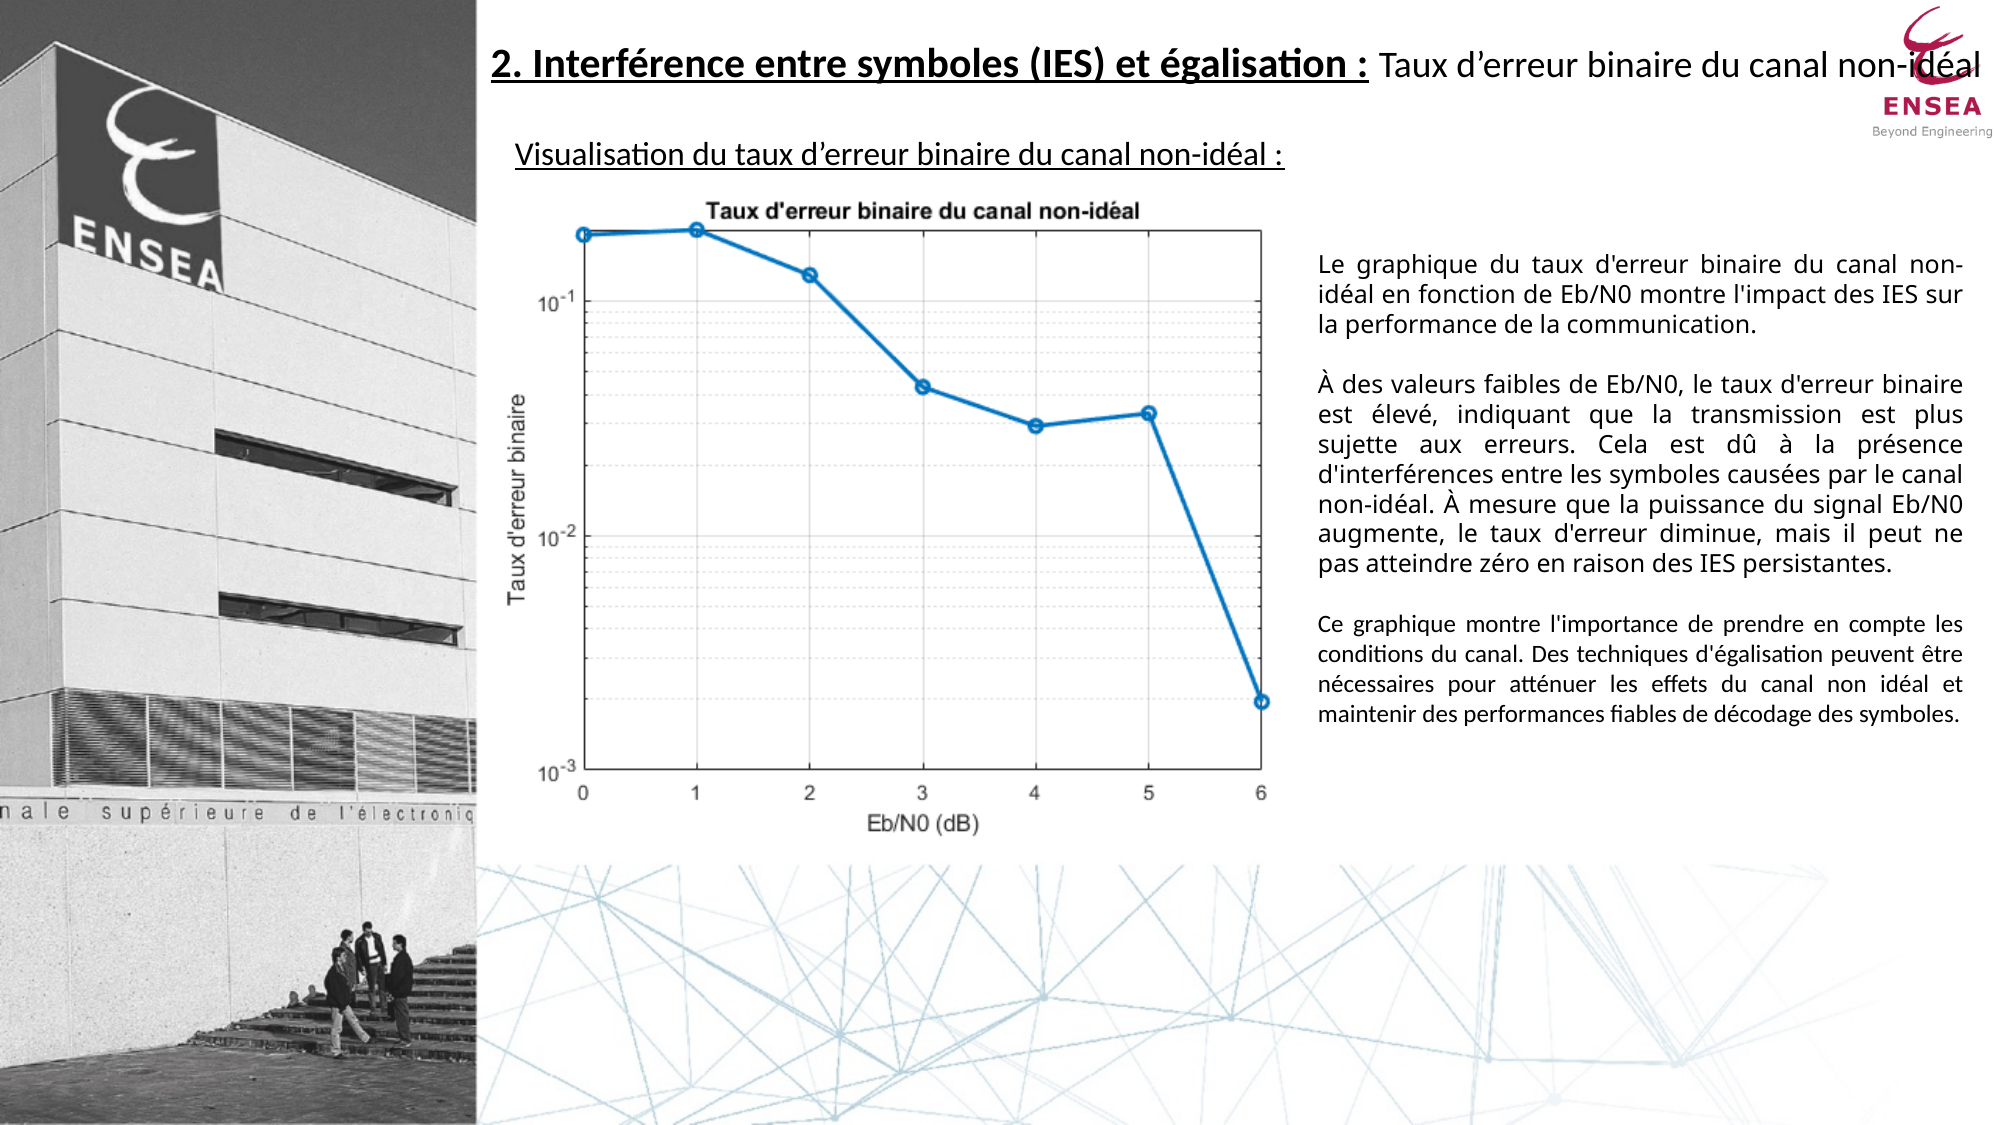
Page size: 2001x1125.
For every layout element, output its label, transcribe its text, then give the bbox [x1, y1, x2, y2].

text_box 2. Interférence entre symboles (IES) et égalisation : Taux d’erreur binaire du canal non-idéal [475, 27, 1865, 143]
text_box Visualisation du taux d’erreur binaire du canal non-idéal : [500, 125, 1438, 180]
picture [0, 0, 2000, 1125]
text_box Le graphique du taux d'erreur binaire du canal non-idéal en fonction de Eb/N0 montre l'impact des IES sur la performance de la communication. À des valeurs faibles de Eb/N0, le taux d'erreur binaire est élevé, indiquant que la transmission est plus sujette aux erreurs. Cela est dû à la présence d'interférences entre les symboles causées par le canal non-idéal. À mesure que la puissance du signal Eb/N0 augmente, le taux d'erreur diminue, mais il peut ne pas atteindre zéro en raison des IES persistantes. Ce graphique montre l'importance de prendre en compte les conditions du canal. Des techniques d'égalisation peuvent être nécessaires pour atténuer les effets du canal non idéal et maintenir des performances fiables de décodage des symboles. [1303, 241, 1980, 735]
